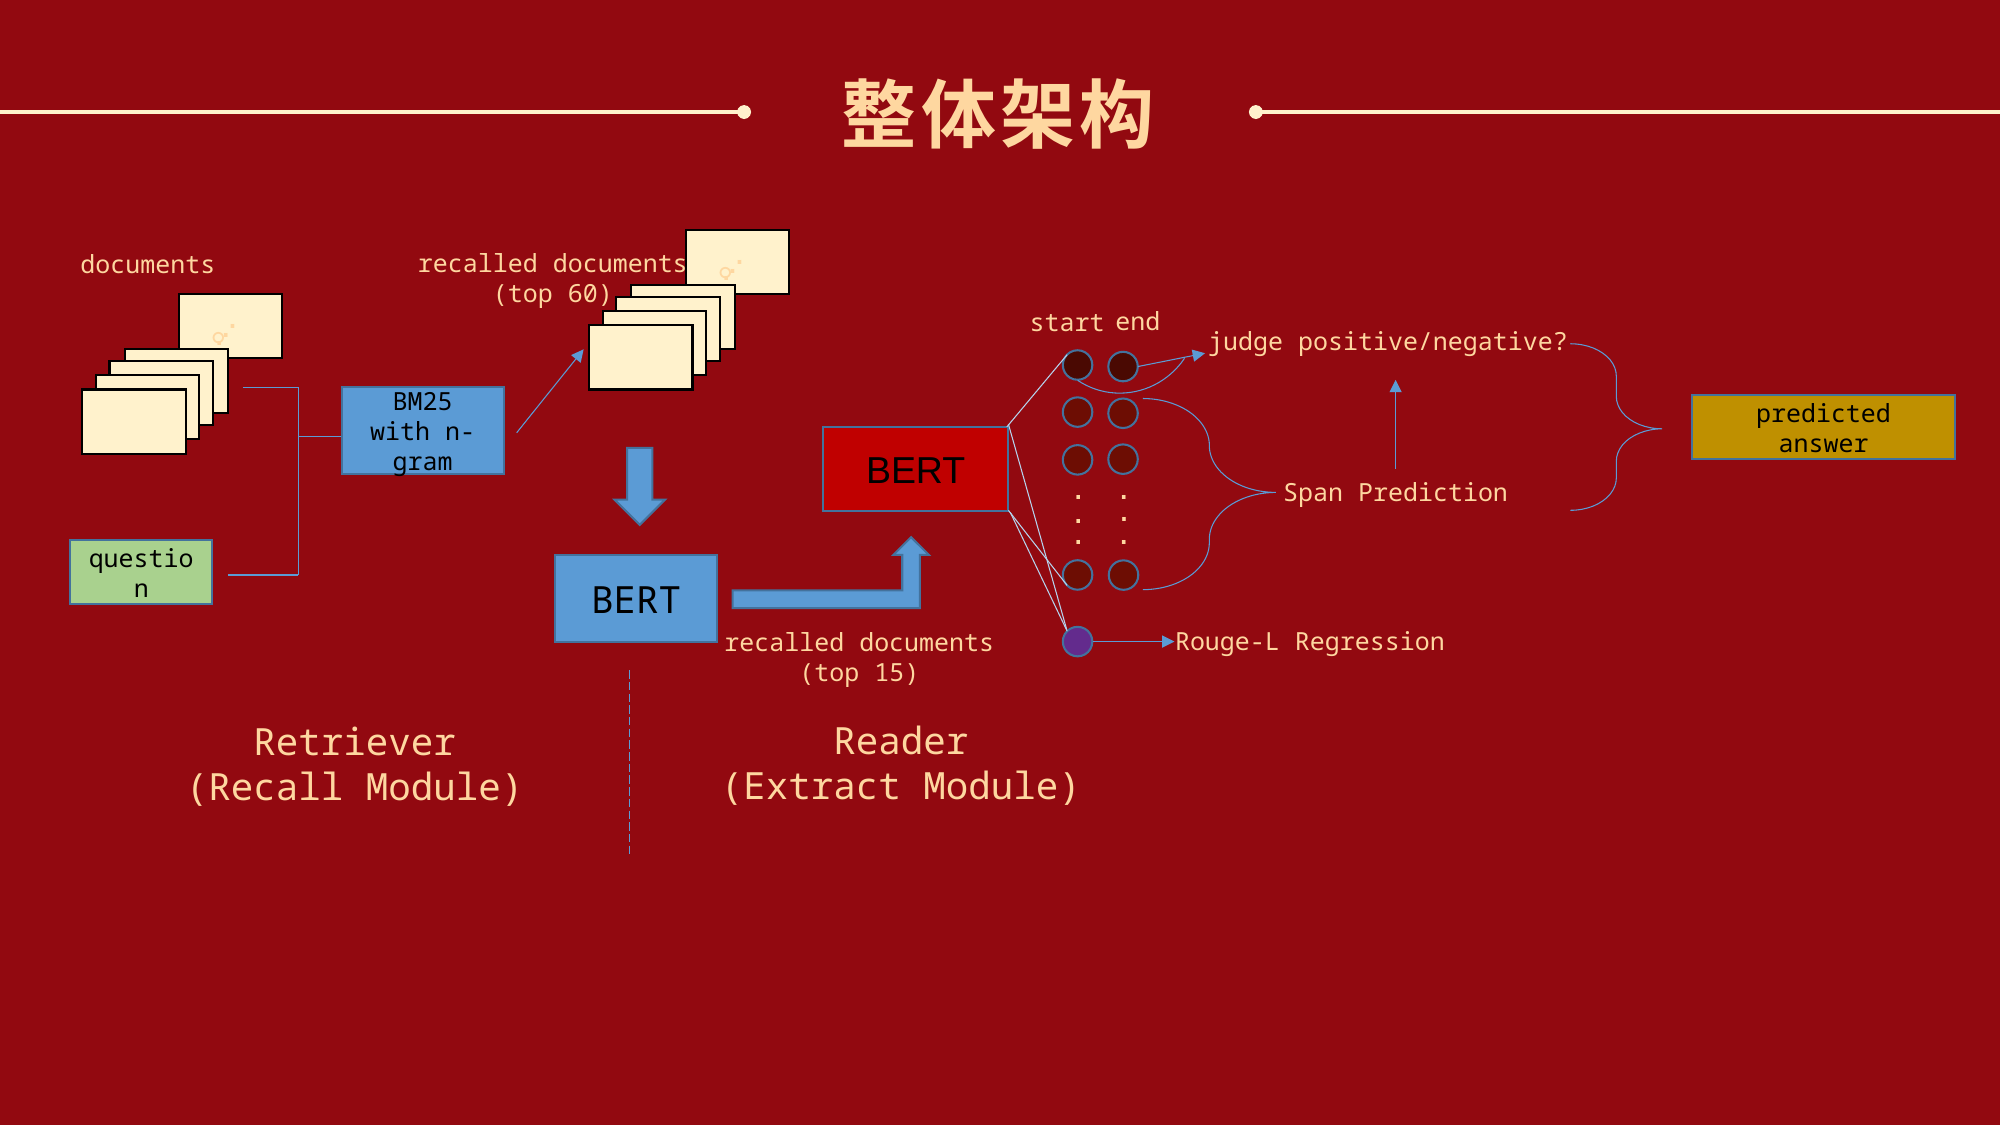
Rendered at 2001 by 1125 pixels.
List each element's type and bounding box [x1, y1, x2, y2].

text_box [69, 219, 1955, 855]
